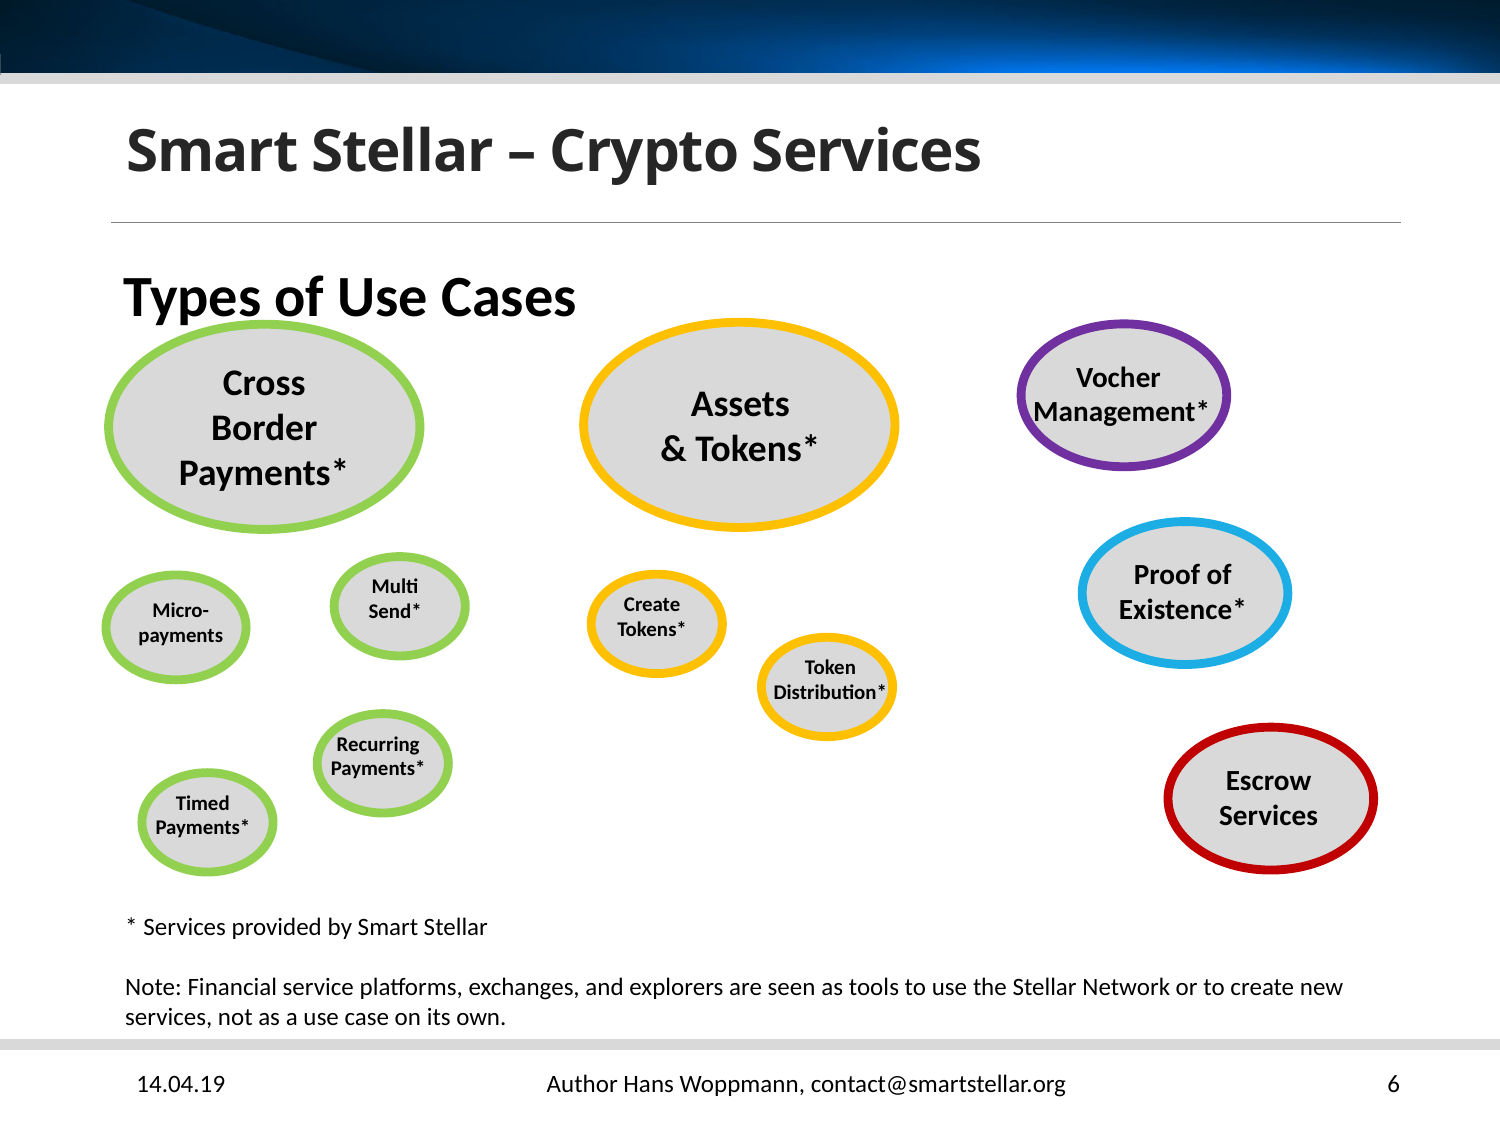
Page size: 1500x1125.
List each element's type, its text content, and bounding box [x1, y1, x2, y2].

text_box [581, 321, 909, 738]
picture [0, 0, 1500, 73]
title Smart Stellar – Crypto Services [111, 110, 1402, 191]
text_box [1011, 323, 1232, 468]
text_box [105, 323, 466, 873]
text_box Types of Use Cases [108, 250, 1059, 391]
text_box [1072, 521, 1293, 665]
text_box * Services provided by Smart Stellar Note: Financial service platforms, exchanges, and explorers are seen as tools to use the Stellar Network or to create new services, not as a use case on its own. [110, 903, 1401, 1038]
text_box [1158, 726, 1379, 871]
